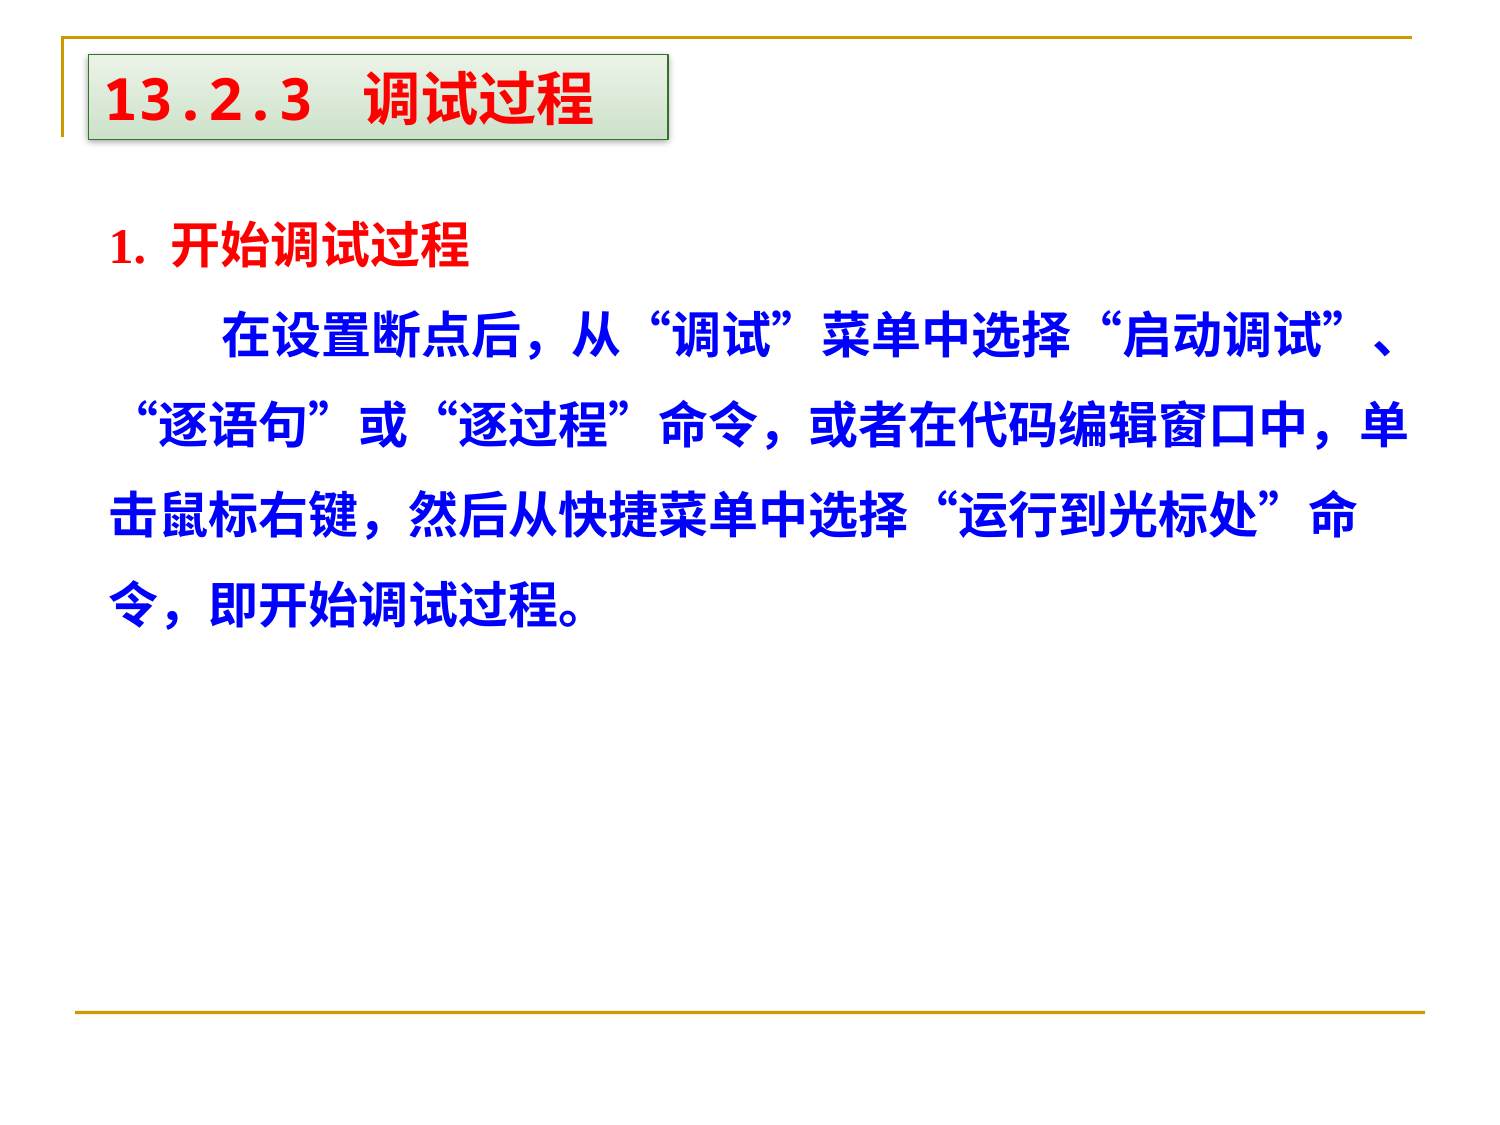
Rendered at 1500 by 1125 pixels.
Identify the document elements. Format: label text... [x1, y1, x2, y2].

text_box 1. 开始调试过程 在设置断点后，从“调试”菜单中选择“启动调试”、“逐语句”或“逐过程”命令，或者在代码编辑窗口中，单击鼠标右键，然后从快捷菜单中选择“运行到光标处”命令，即开始调试过程。 [93, 175, 1454, 641]
text_box 13.2.3 调试过程 [88, 54, 669, 140]
